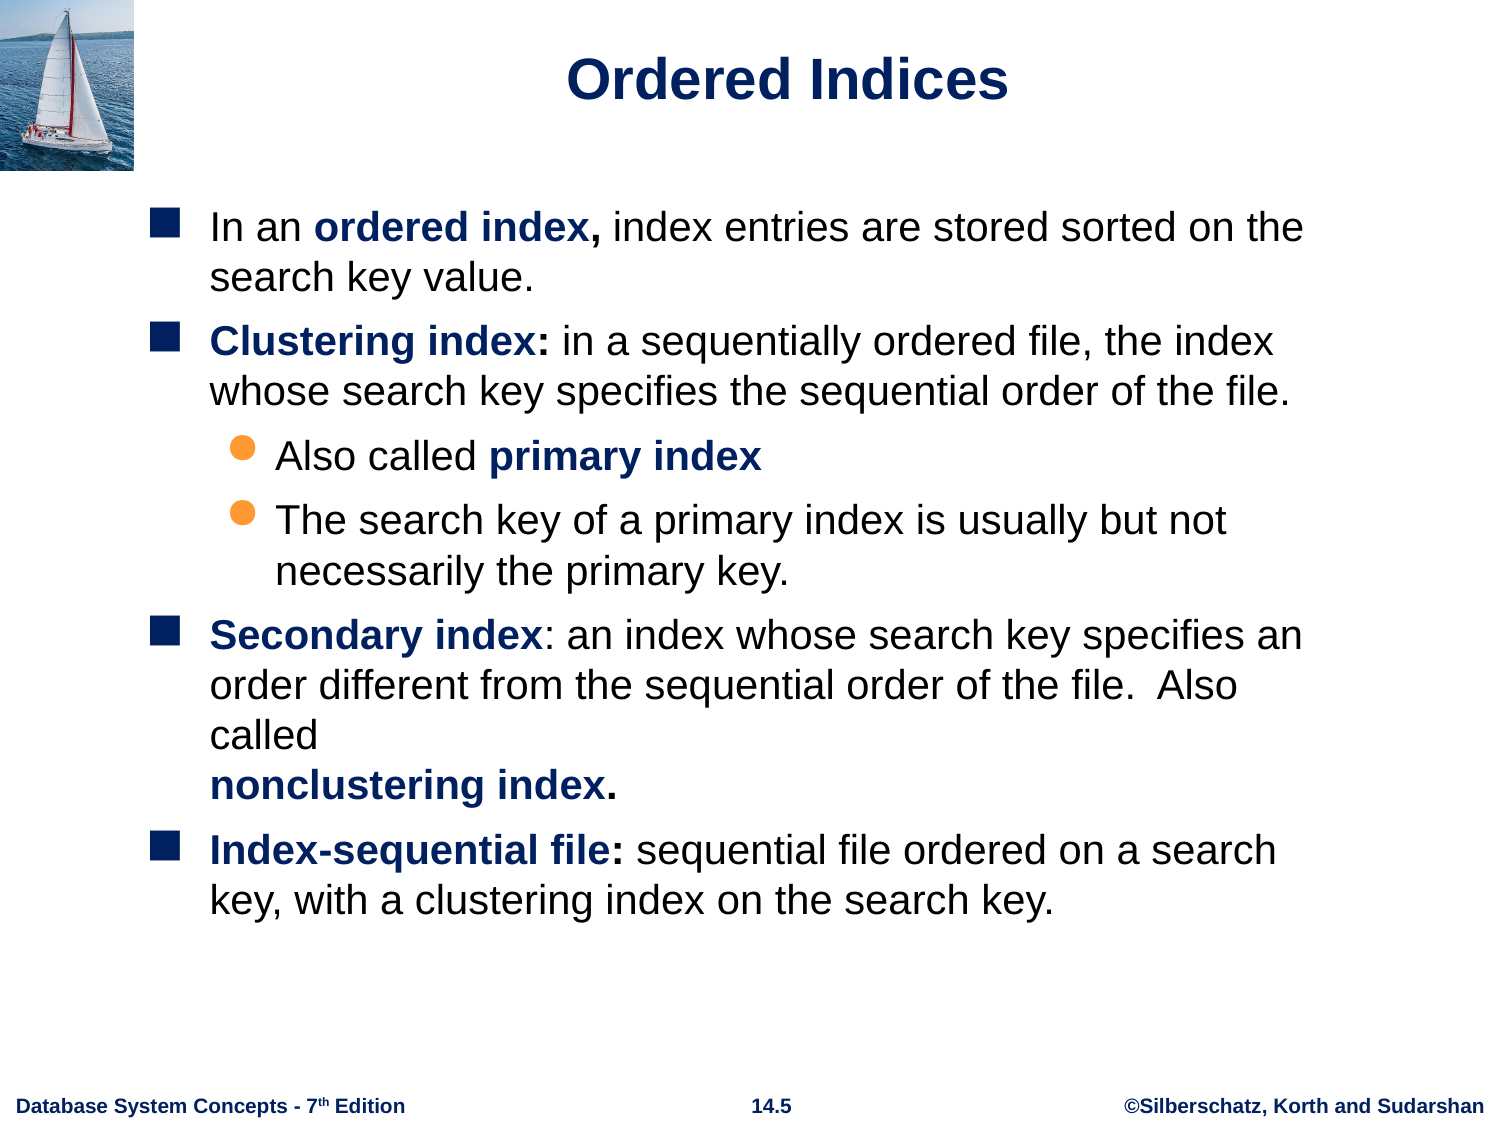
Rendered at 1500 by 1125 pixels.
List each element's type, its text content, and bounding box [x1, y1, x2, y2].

picture [0, 0, 134, 171]
title Ordered Indices [125, 18, 1452, 120]
list In an ordered index, index entries are stored sorted on the search key value. Clustering index: in a sequentially ordered file, the index whose search key specifies the sequential order of the file. Also called primary index The search key of a primary index is usually but not necessarily the primary key. Secondary index: an index whose search key specifies an order different from the sequential order of the file. Also called nonclustering index. Index-sequential file: sequential file ordered on a search key, with a clustering index on the search key. [138, 191, 1362, 992]
